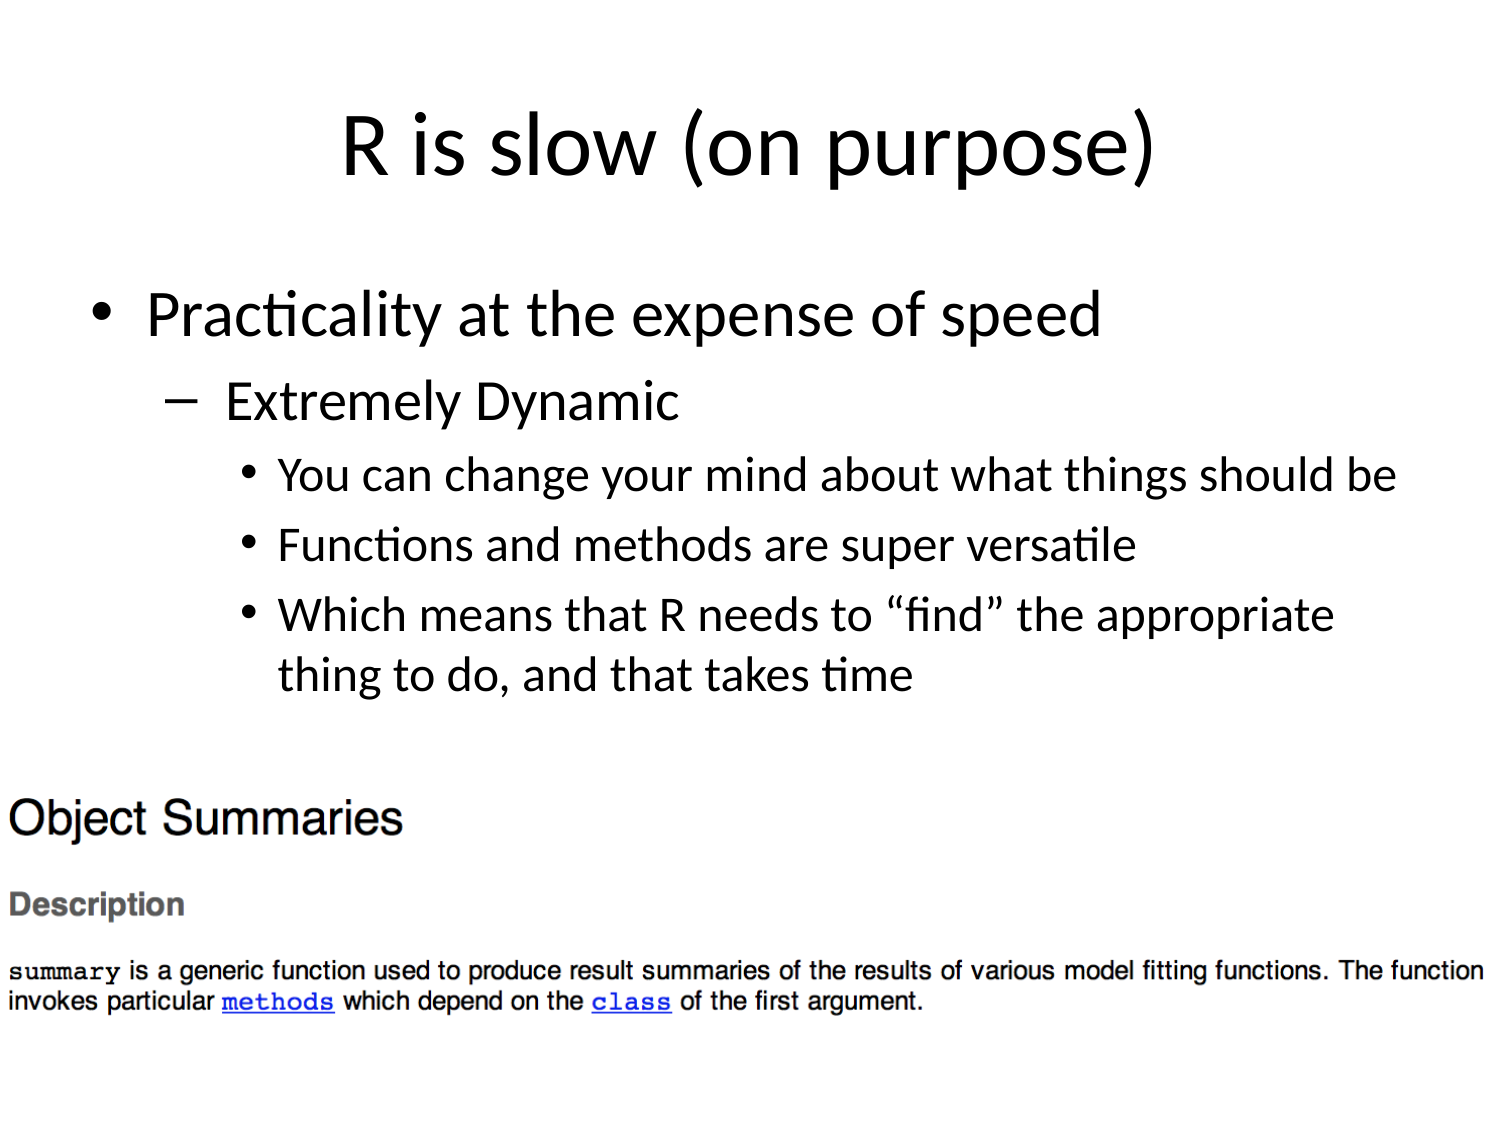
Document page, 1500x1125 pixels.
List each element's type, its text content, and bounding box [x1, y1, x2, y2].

list Practicality at the expense of speed Extremely Dynamic You can change your mind about what things should be Functions and methods are super versatile Which means that R needs to “find” the appropriate thing to do, and that takes time [75, 262, 1425, 789]
picture [0, 791, 1500, 1034]
title R is slow (on purpose) [75, 45, 1425, 233]
